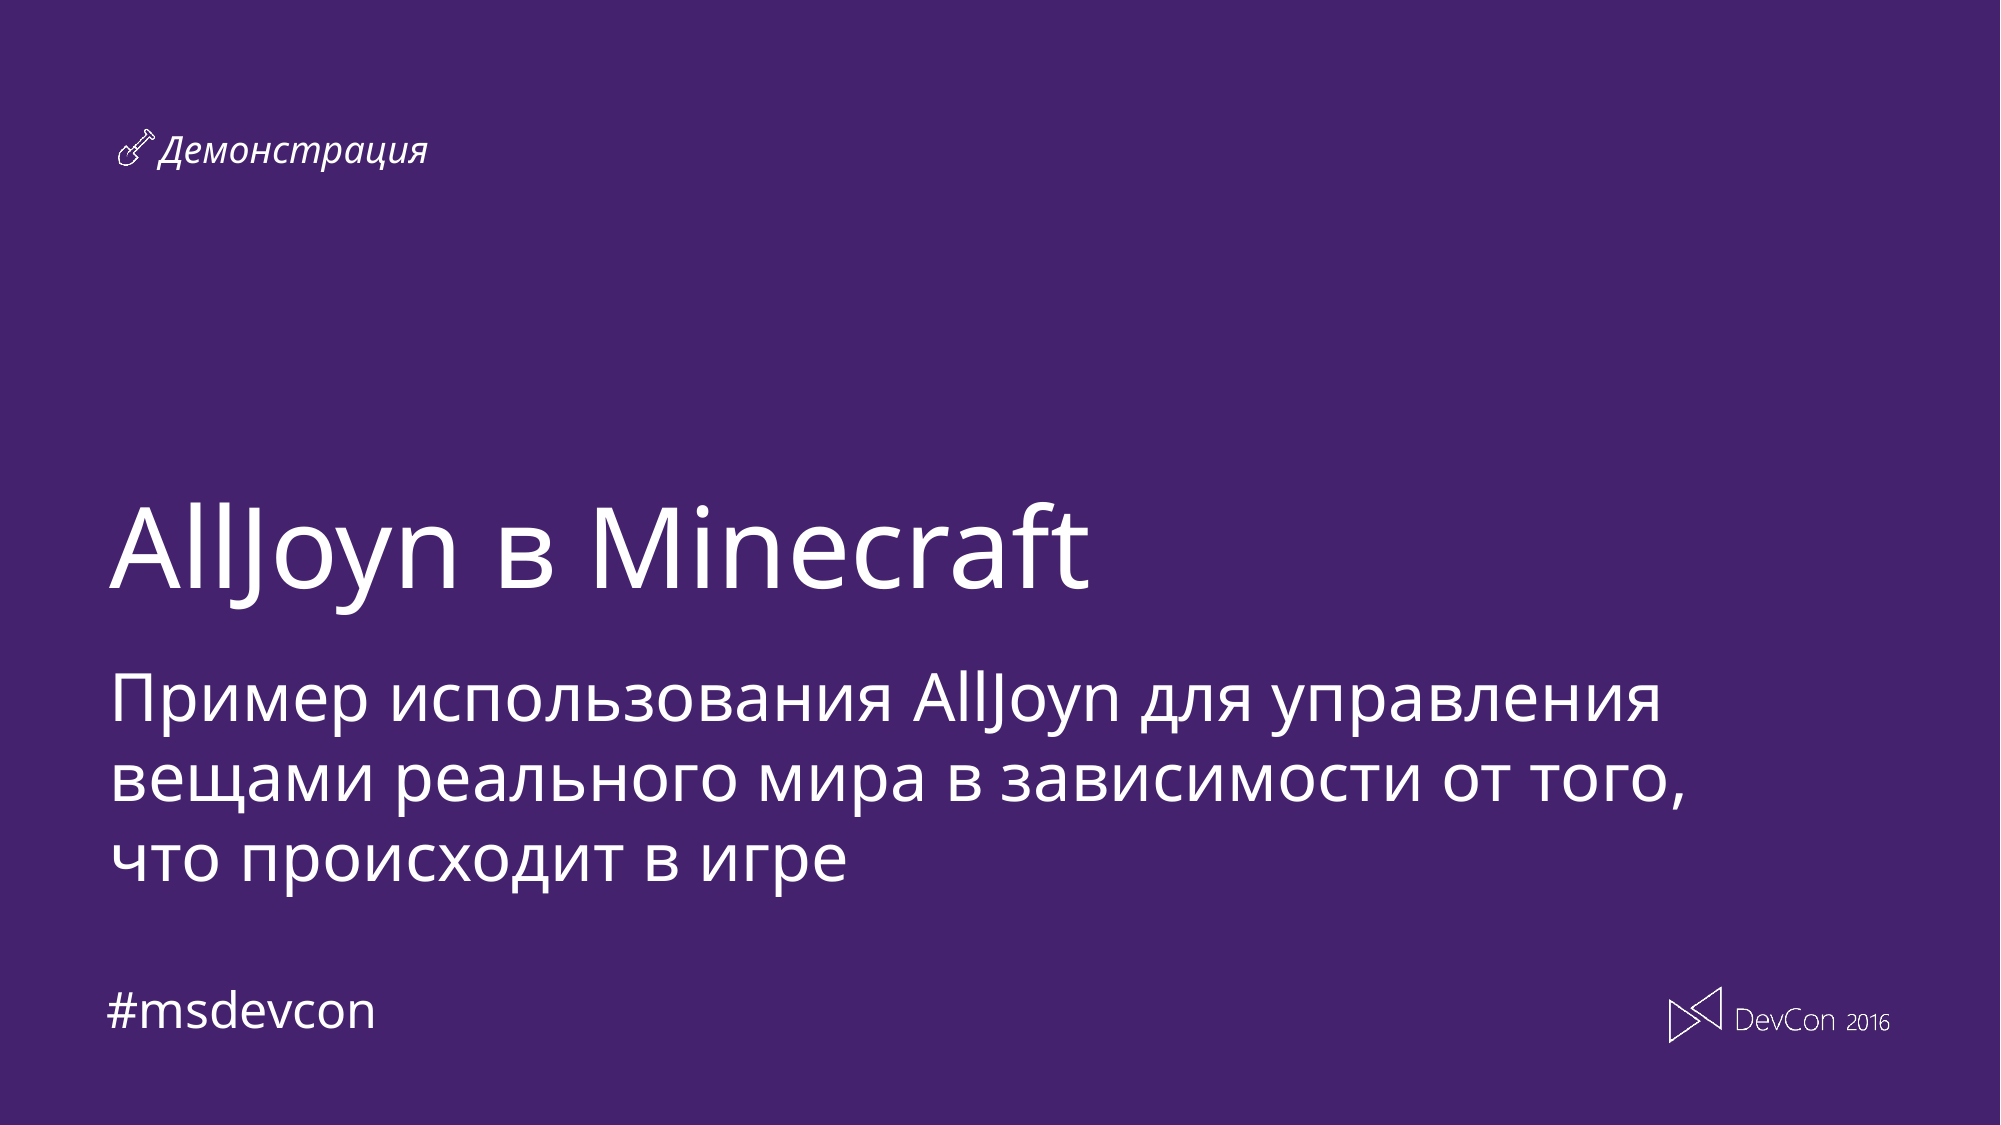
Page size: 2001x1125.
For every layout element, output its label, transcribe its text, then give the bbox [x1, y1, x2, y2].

picture [109, 120, 163, 174]
title AllJoyn в Minecraft [109, 236, 1705, 621]
picture [1649, 964, 1909, 1061]
subtitle Пример использования AllJoyn для управления вещами реального мира в зависимости от того, что происходит в игре [109, 647, 1705, 920]
